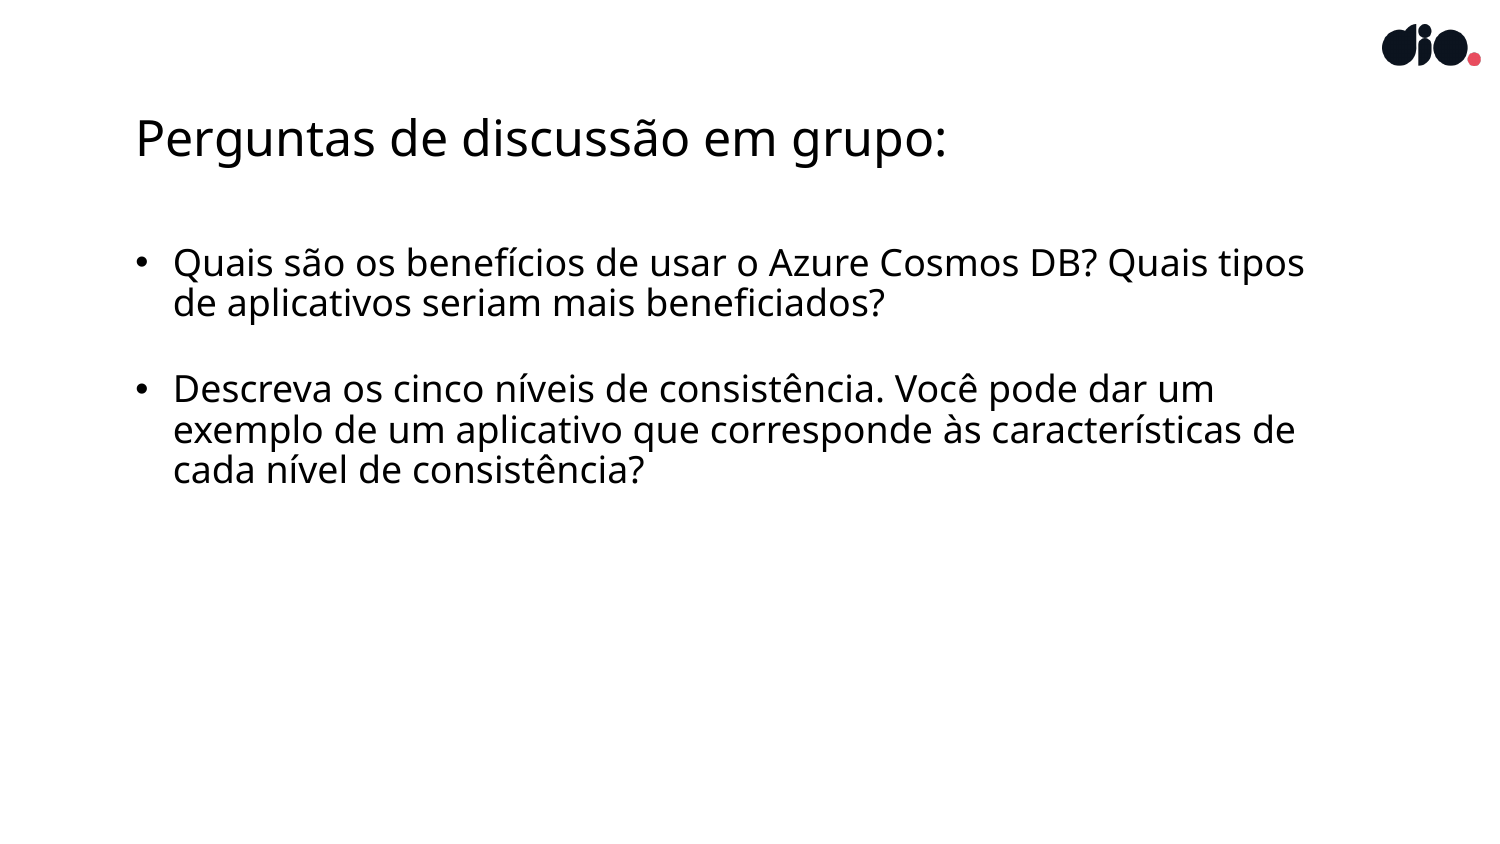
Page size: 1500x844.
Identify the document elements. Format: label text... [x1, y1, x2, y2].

title Perguntas de discussão em grupo: [120, 58, 1297, 223]
list Quais são os benefícios de usar o Azure Cosmos DB? Quais tipos de aplicativos seriam mais beneficiados? Descreva os cinco níveis de consistência. Você pode dar um exemplo de um aplicativo que corresponde às características de cada nível de consistência? [120, 236, 1345, 541]
picture [1382, 24, 1481, 66]
